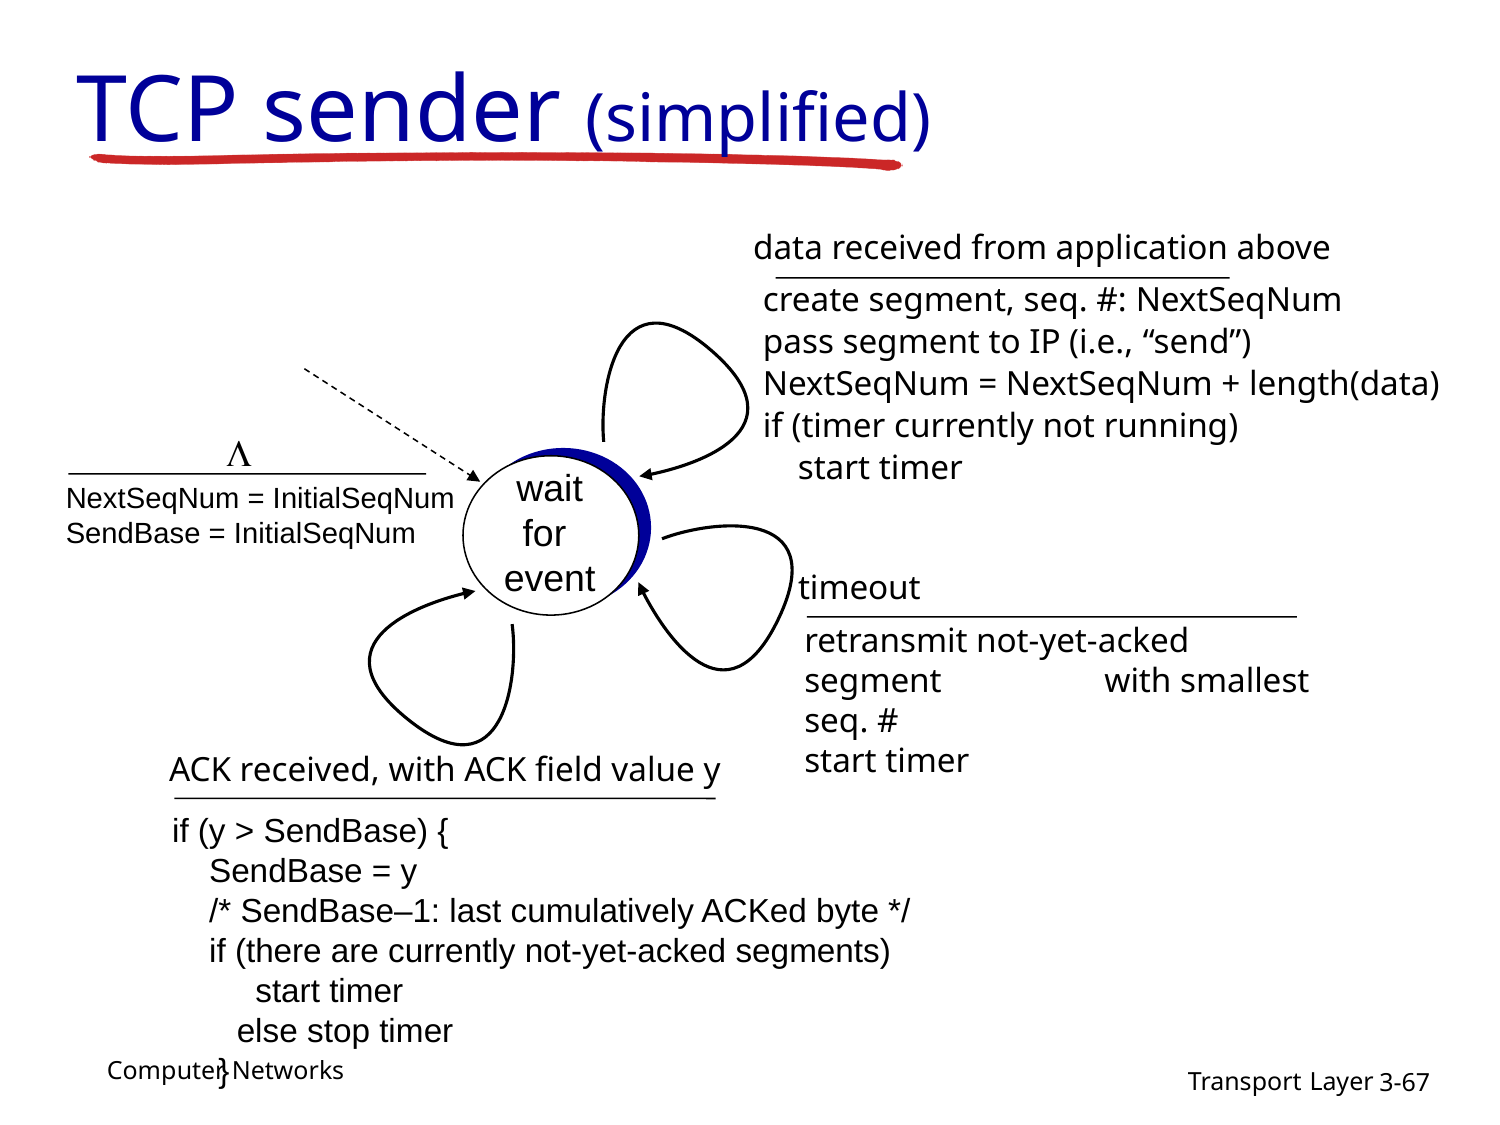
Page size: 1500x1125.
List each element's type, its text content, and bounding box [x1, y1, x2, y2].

title TCP sender (simplified) [61, 30, 1331, 179]
text_box wait for event [489, 456, 611, 606]
text_box [611, 460, 652, 595]
text_box [369, 587, 514, 738]
text_box [611, 477, 639, 594]
text_box [602, 322, 748, 481]
text_box [466, 478, 489, 592]
text_box [470, 469, 481, 482]
text_box [510, 606, 592, 616]
slide_number 3-67 [1364, 1058, 1476, 1105]
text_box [755, 218, 1454, 536]
slide_number Computer Networks [91, 1047, 150, 1097]
text_box NextSeqNum = InitialSeqNum SendBase = InitialSeqNum [51, 471, 470, 557]
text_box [155, 740, 929, 1099]
footer Transport Layer [933, 1053, 1389, 1101]
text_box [788, 558, 1330, 748]
text_box [638, 525, 791, 671]
picture [86, 147, 912, 177]
text_box [524, 447, 602, 456]
text_box L [211, 421, 268, 482]
